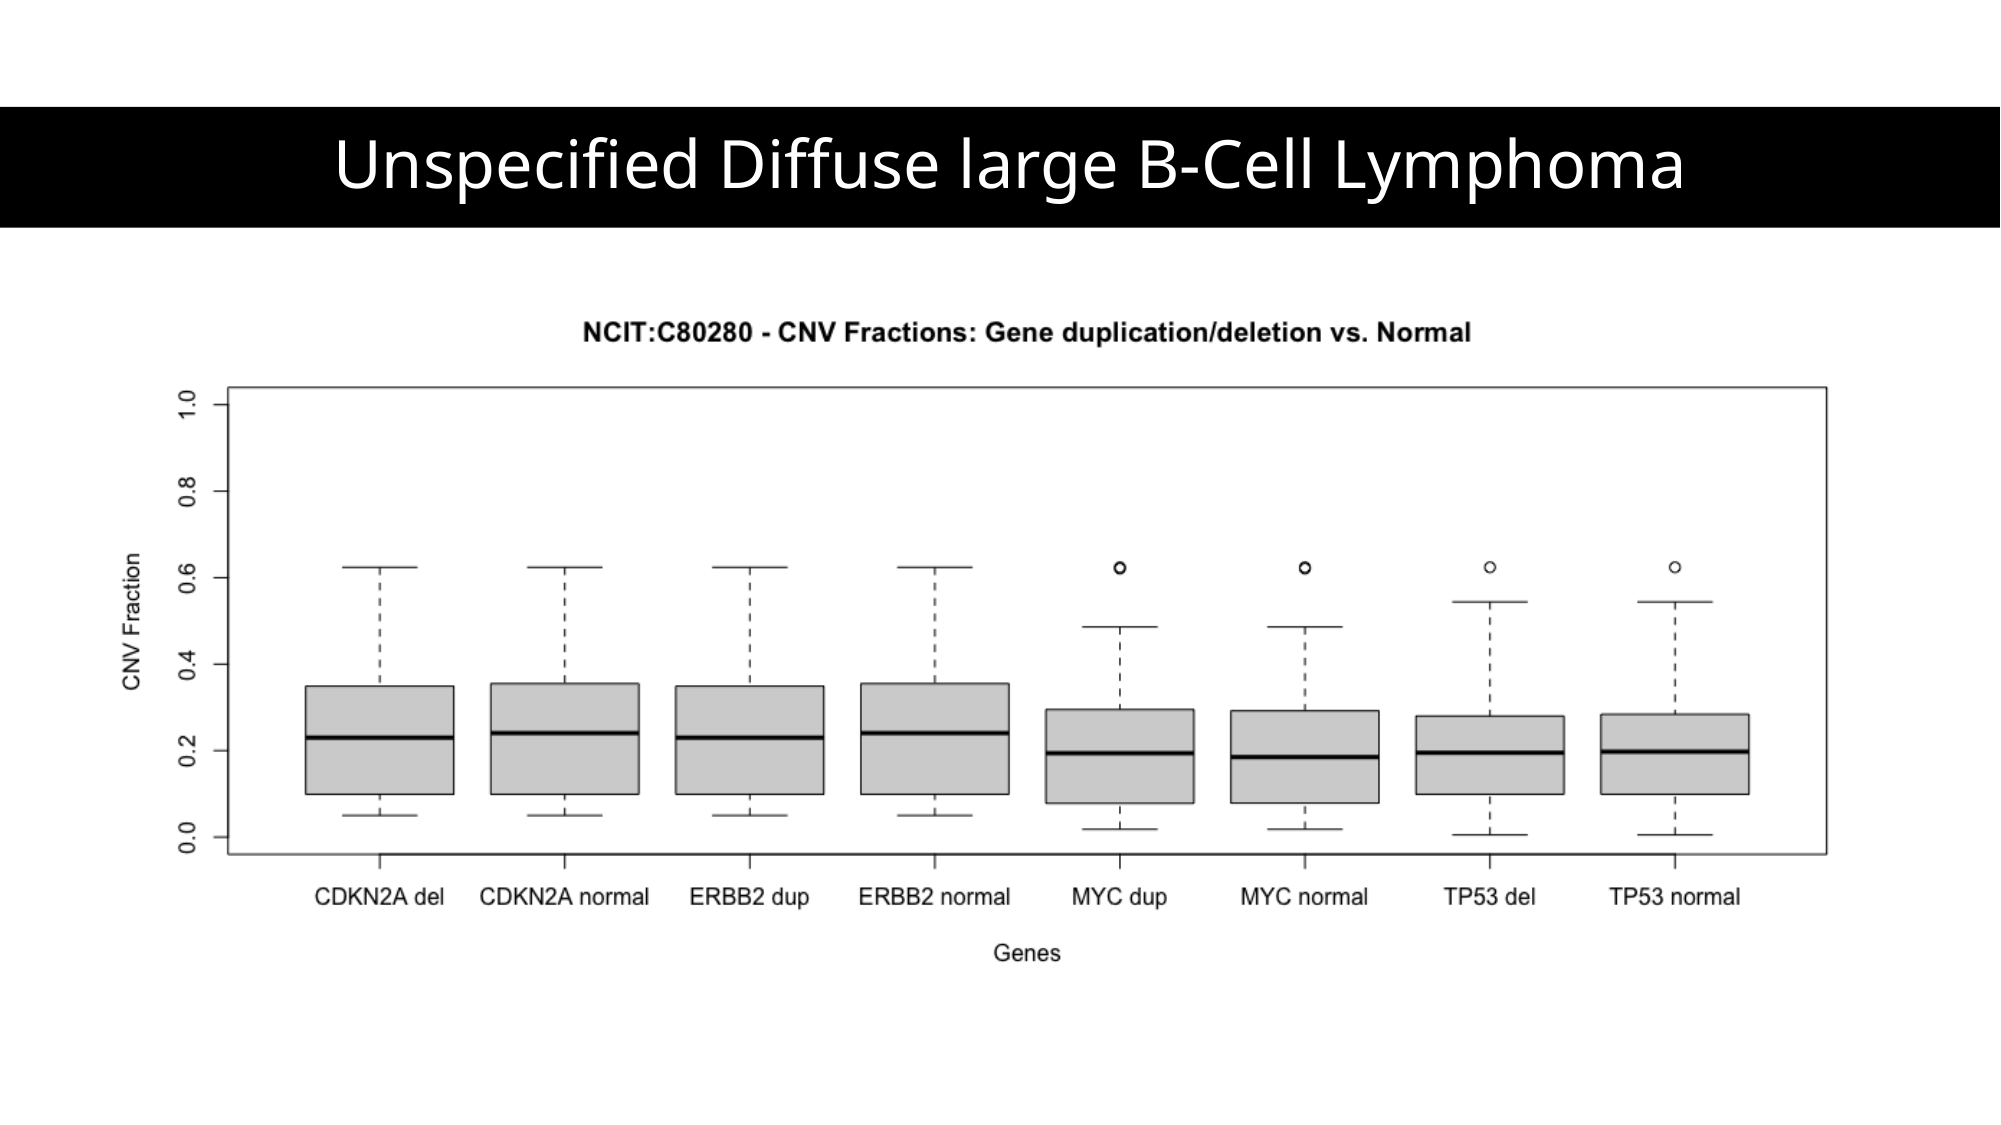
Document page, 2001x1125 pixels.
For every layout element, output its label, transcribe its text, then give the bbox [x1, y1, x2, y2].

text_box Unspecified Diffuse large B-Cell Lymphoma [91, 105, 1931, 228]
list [115, 274, 1885, 996]
text_box [0, 106, 2000, 229]
